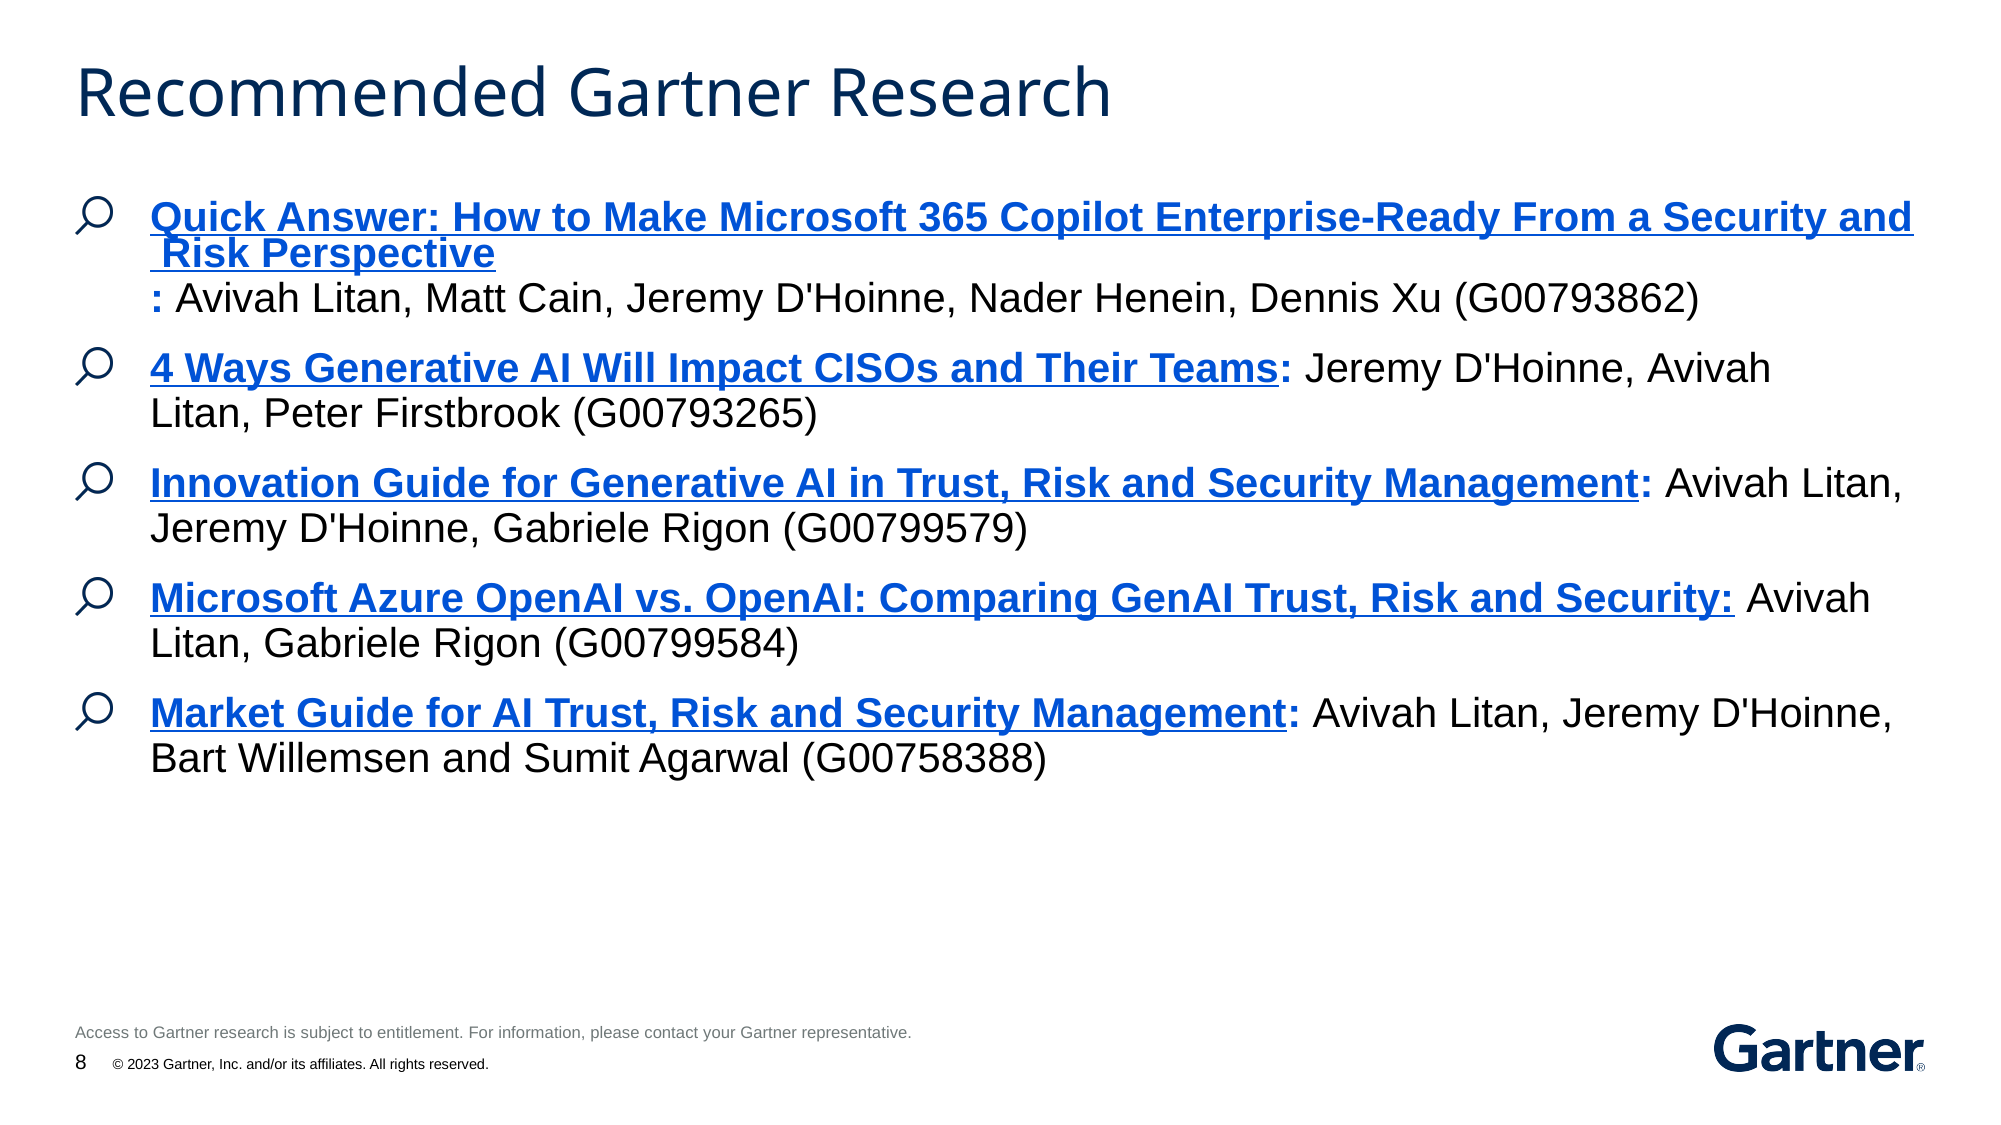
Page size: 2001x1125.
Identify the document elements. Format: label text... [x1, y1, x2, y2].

title Recommended Gartner Research [75, 59, 1925, 134]
list Quick Answer: How to Make Microsoft 365 Copilot Enterprise-Ready From a Security and Risk Perspective: Avivah Litan, Matt Cain, Jeremy D'Hoinne, Nader Henein, Dennis Xu (G00793862) 4 Ways Generative AI Will Impact CISOs and Their Teams: Jeremy D'Hoinne, Avivah Litan, Peter Firstbrook (G00793265) Innovation Guide for Generative AI in Trust, Risk and Security Management: Avivah Litan, Jeremy D'Hoinne, Gabriele Rigon (G00799579) Microsoft Azure OpenAI vs. OpenAI: Comparing GenAI Trust, Risk and Security: Avivah Litan, Gabriele Rigon (G00799584) Market Guide for AI Trust, Risk and Security Management: Avivah Litan, Jeremy D'Hoinne, Bart Willemsen and Sumit Agarwal (G00758388) [75, 195, 1925, 983]
picture [75, 462, 113, 501]
picture [1714, 1024, 1925, 1072]
picture [75, 347, 113, 386]
picture [75, 577, 113, 616]
picture [75, 692, 113, 731]
picture [75, 196, 113, 235]
